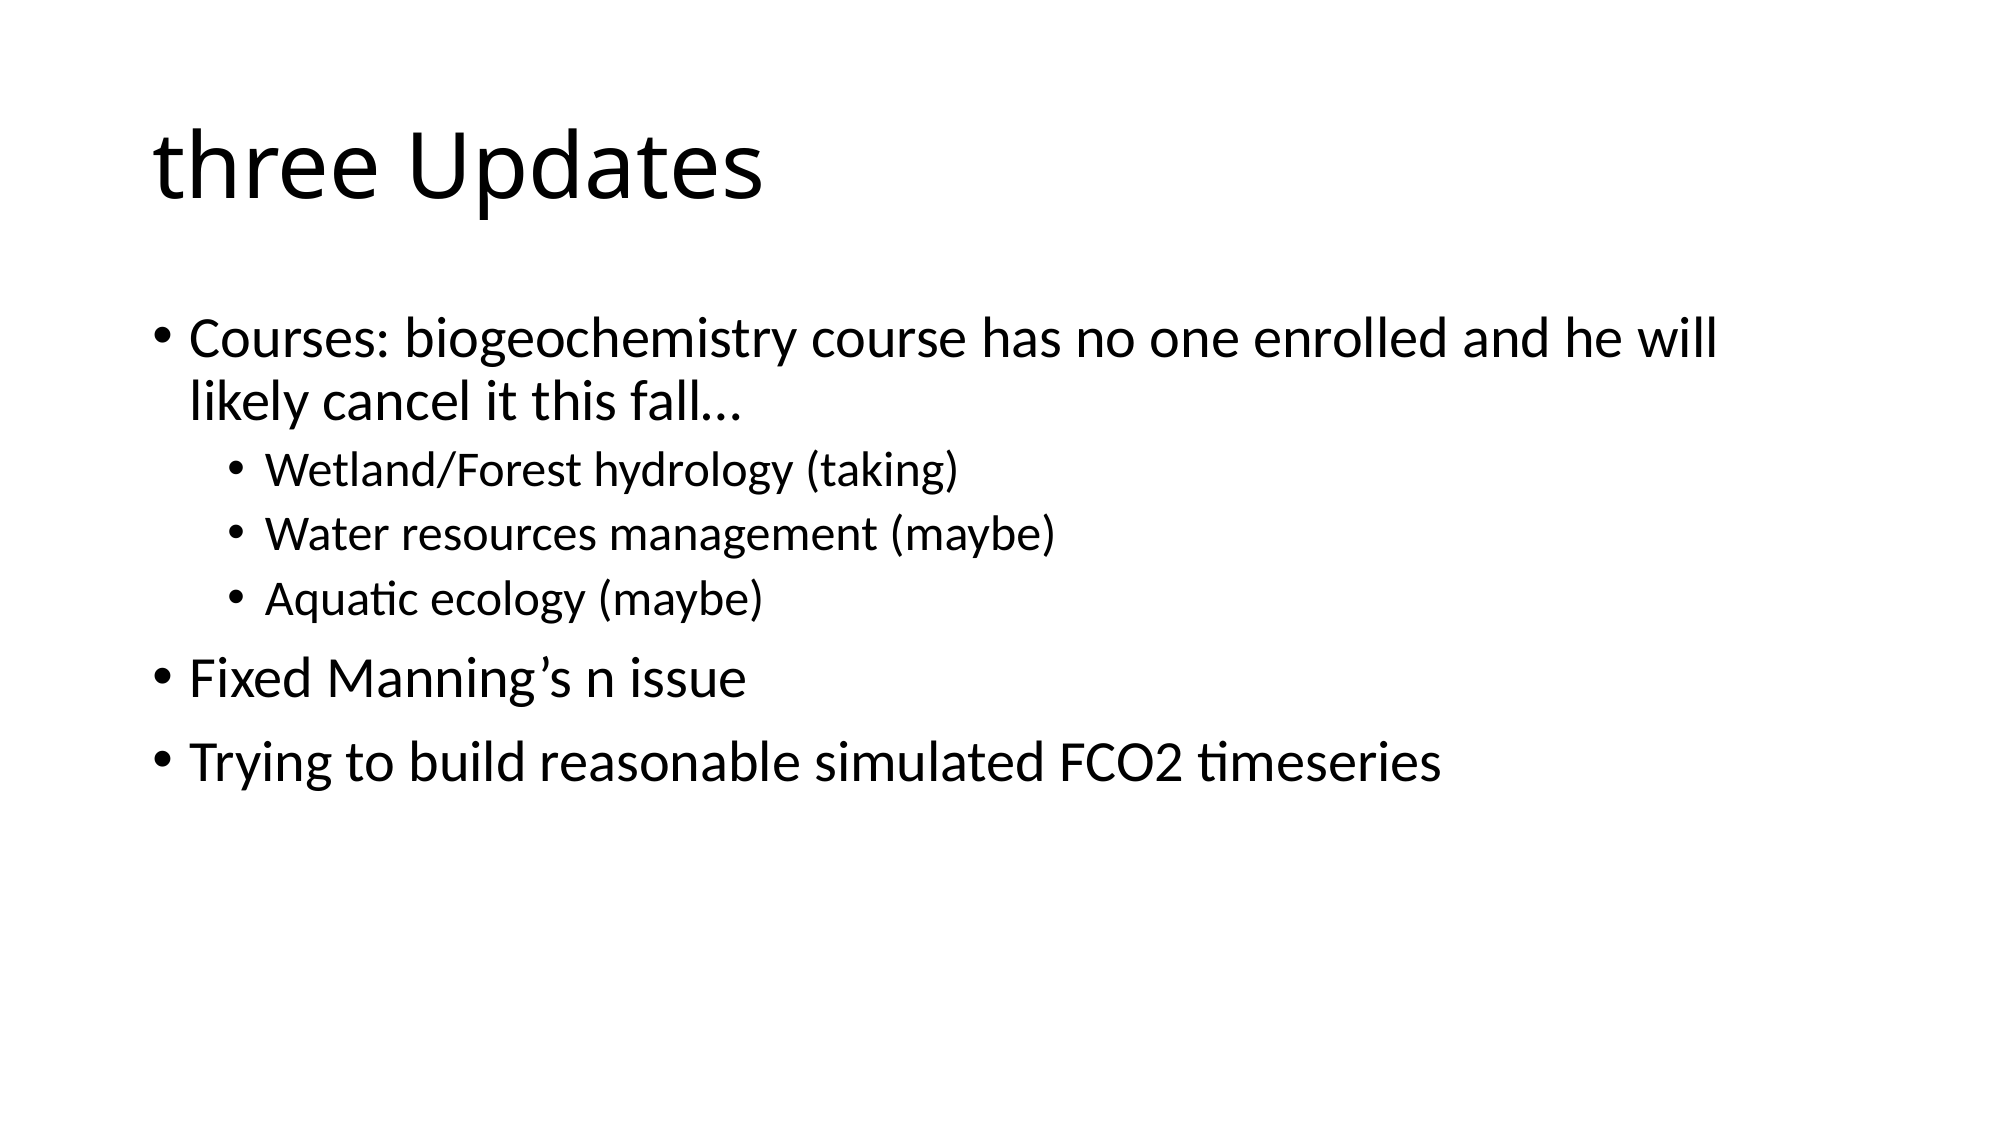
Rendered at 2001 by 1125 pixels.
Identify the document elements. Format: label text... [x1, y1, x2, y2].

list Courses: biogeochemistry course has no one enrolled and he will likely cancel it this fall… Wetland/Forest hydrology (taking) Water resources management (maybe) Aquatic ecology (maybe) Fixed Manning’s n issue Trying to build reasonable simulated FCO2 timeseries [137, 299, 1863, 1014]
title three Updates [137, 59, 1863, 278]
